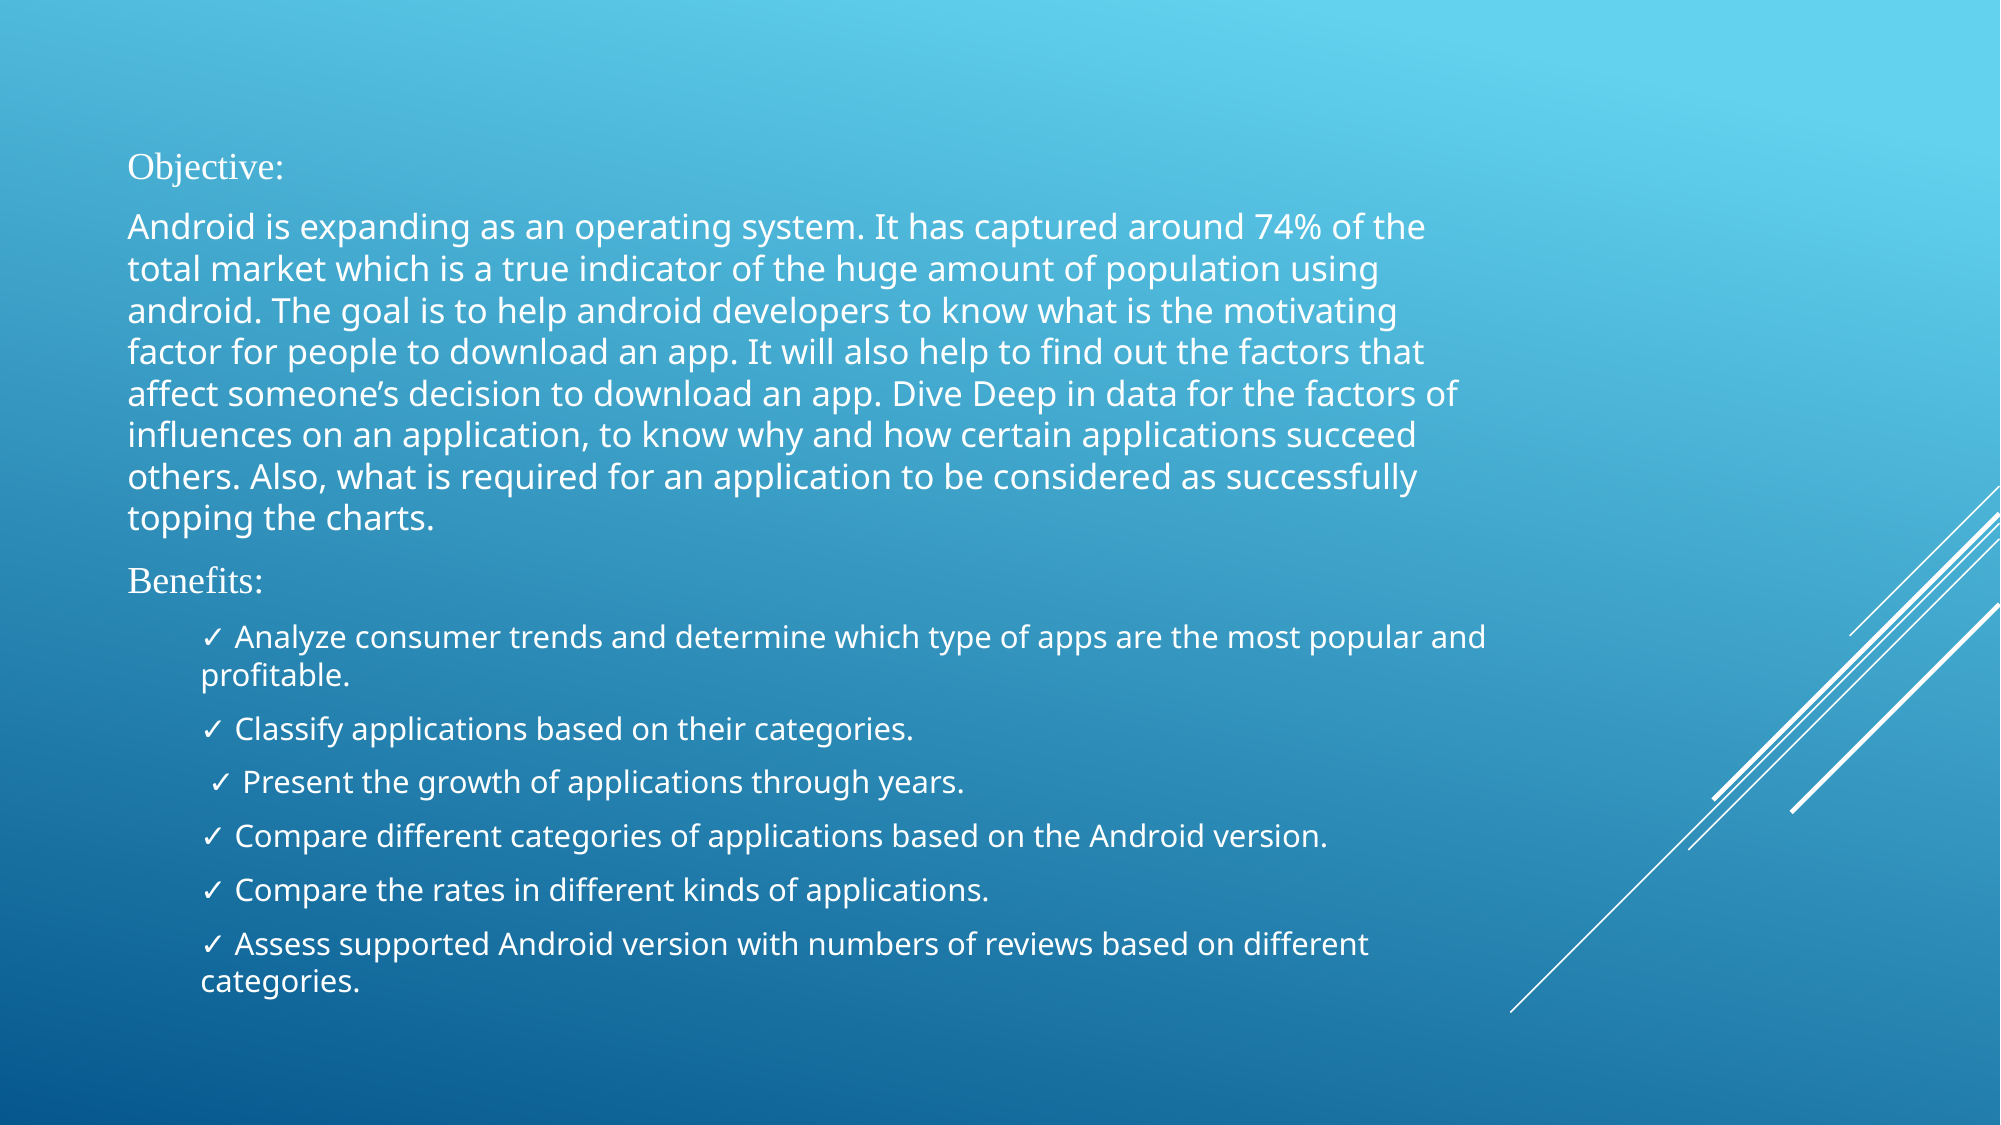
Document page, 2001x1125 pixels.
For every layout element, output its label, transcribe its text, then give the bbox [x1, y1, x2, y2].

list Objective: Android is expanding as an operating system. It has captured around 74% of the total market which is a true indicator of the huge amount of population using android. The goal is to help android developers to know what is the motivating factor for people to download an app. It will also help to find out the factors that affect someone’s decision to download an app. Dive Deep in data for the factors of influences on an application, to know why and how certain applications succeed others. Also, what is required for an application to be considered as successfully topping the charts. Benefits: ✓ Analyze consumer trends and determine which type of apps are the most popular and profitable. ✓ Classify applications based on their categories. ✓ Present the growth of applications through years. ✓ Compare different categories of applications based on the Android version. ✓ Compare the rates in different kinds of applications. ✓ Assess supported Android version with numbers of reviews based on different categories. [112, 75, 1513, 1008]
